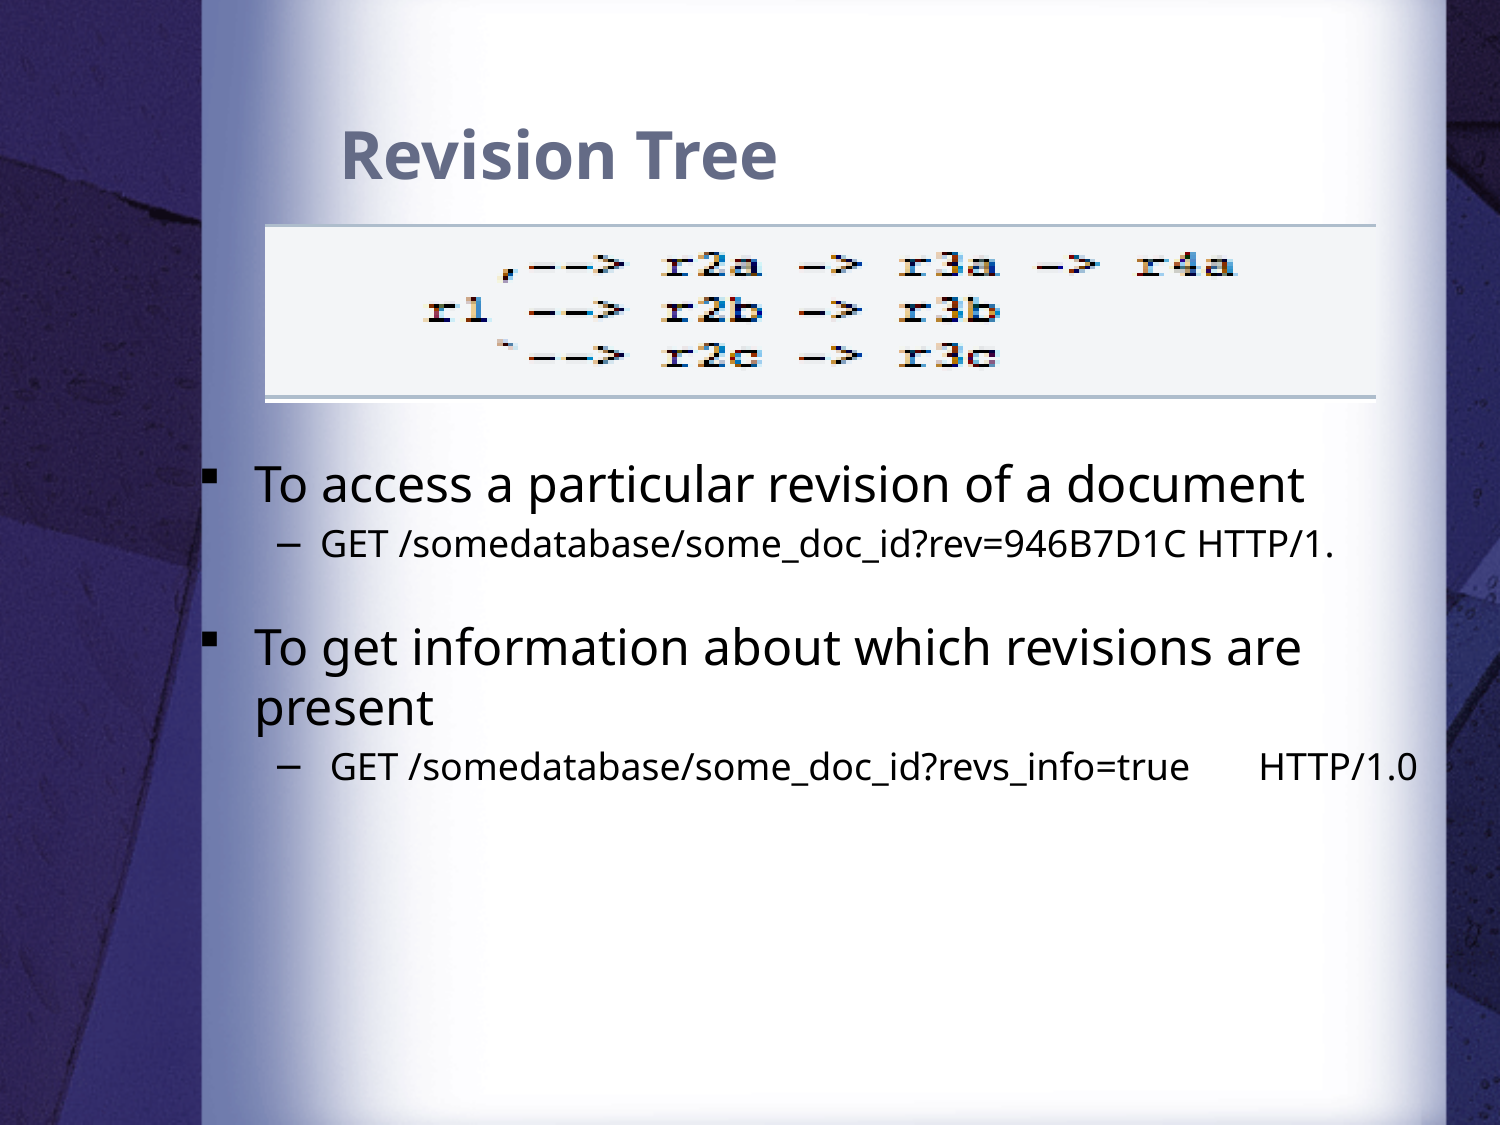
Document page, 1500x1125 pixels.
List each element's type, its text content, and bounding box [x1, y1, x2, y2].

list To access a particular revision of a document GET /somedatabase/some_doc_id?rev=946B7D1C HTTP/1. To get information about which revisions are present GET /somedatabase/some_doc_id?revs_info=true HTTP/1.0 [183, 224, 1436, 1013]
title Revision Tree [324, 37, 1400, 200]
picture [0, 0, 1500, 1125]
